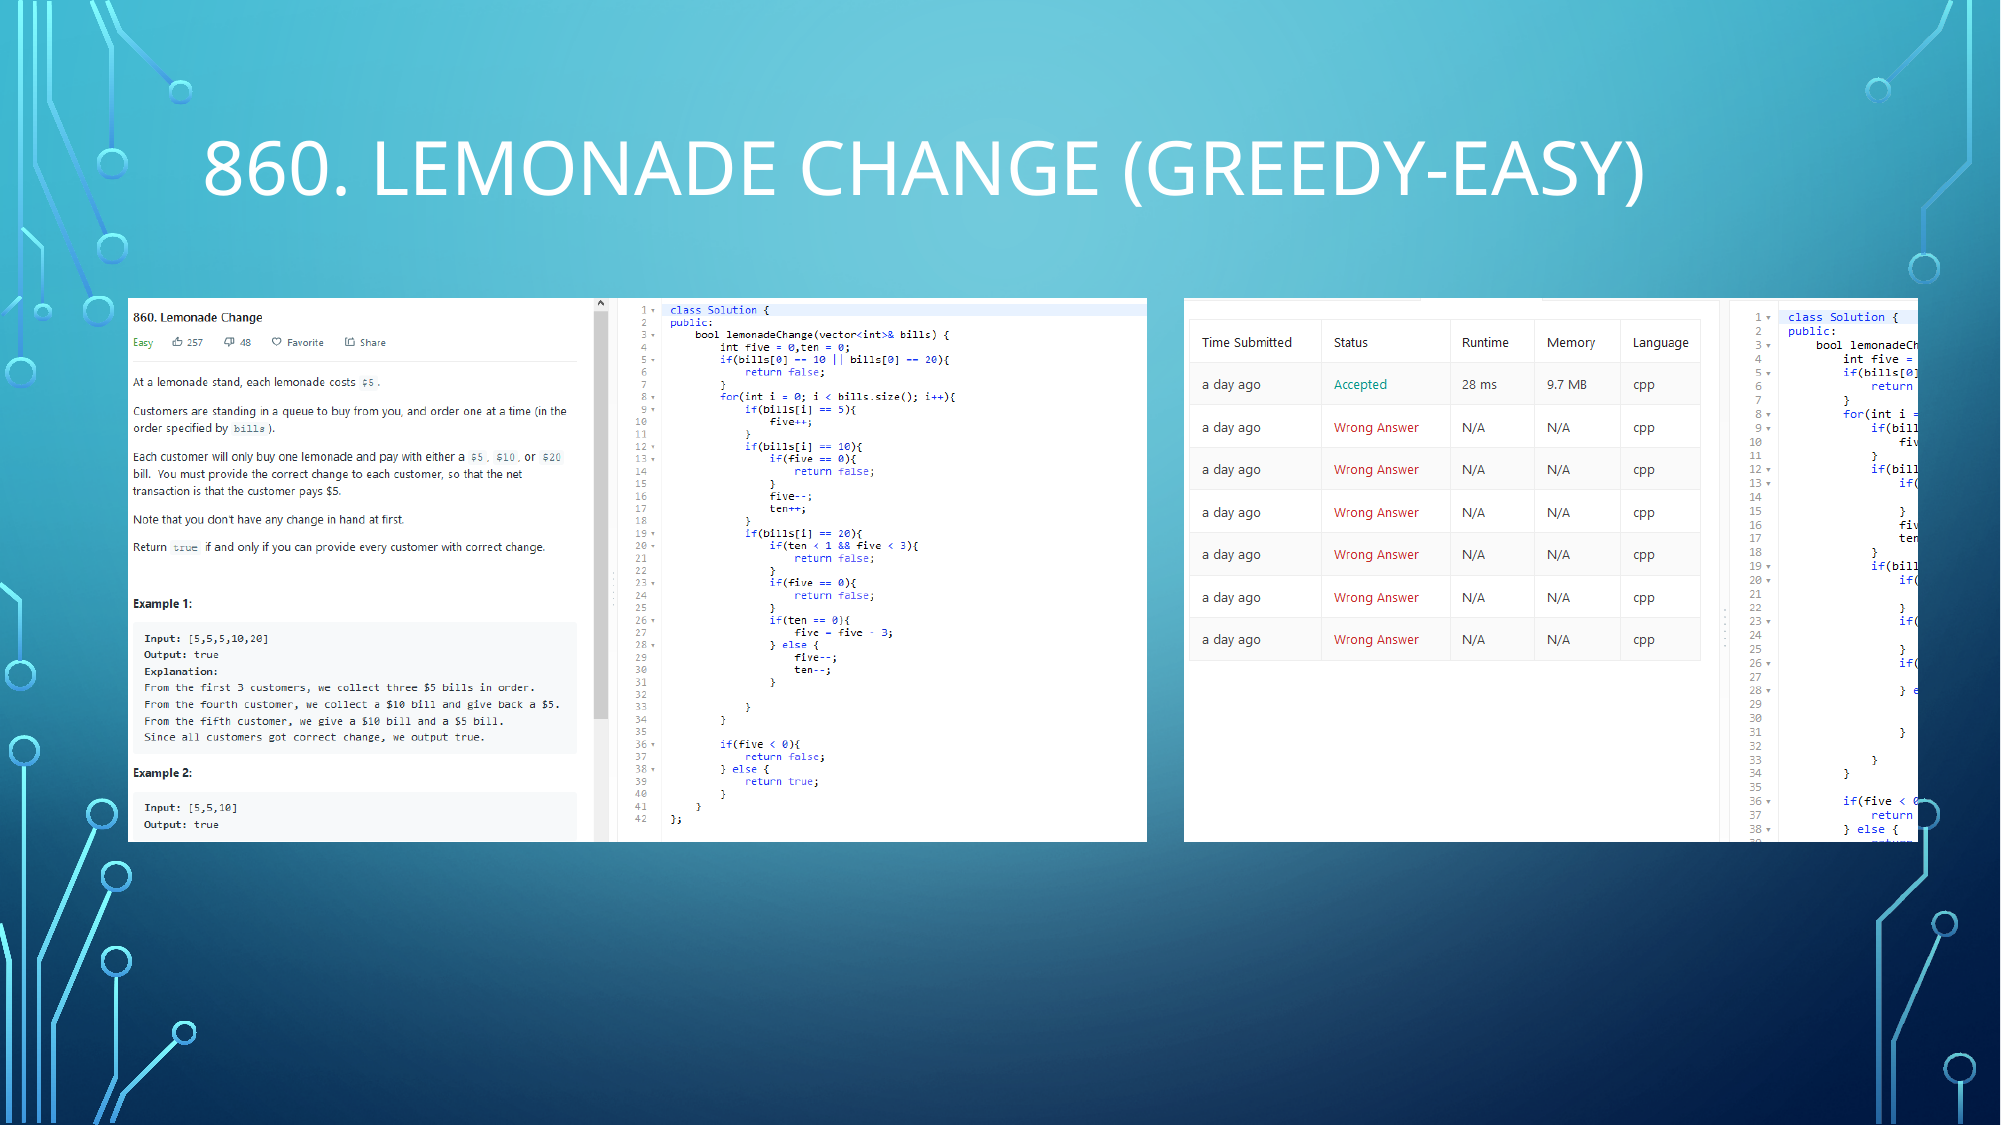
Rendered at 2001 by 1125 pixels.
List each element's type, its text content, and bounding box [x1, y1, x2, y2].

title 860. Lemonade Change (Greedy-easy) [187, 101, 1813, 242]
picture [128, 298, 1147, 843]
picture [1183, 298, 1918, 843]
